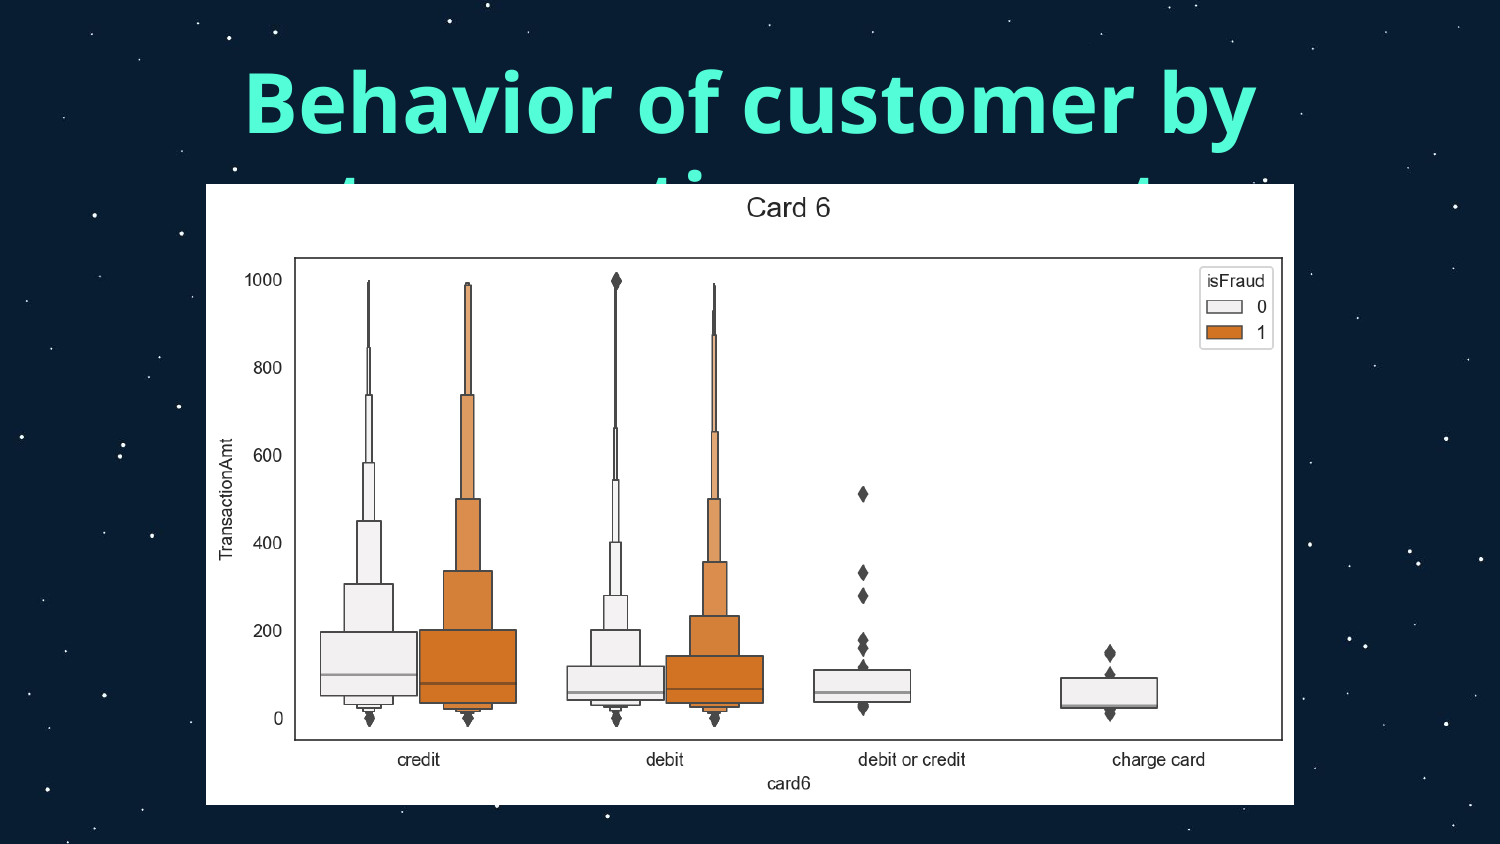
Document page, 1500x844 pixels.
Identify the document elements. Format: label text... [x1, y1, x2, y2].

picture [0, 0, 1500, 844]
title Behavior of customer by transaction amount [118, 35, 1382, 166]
